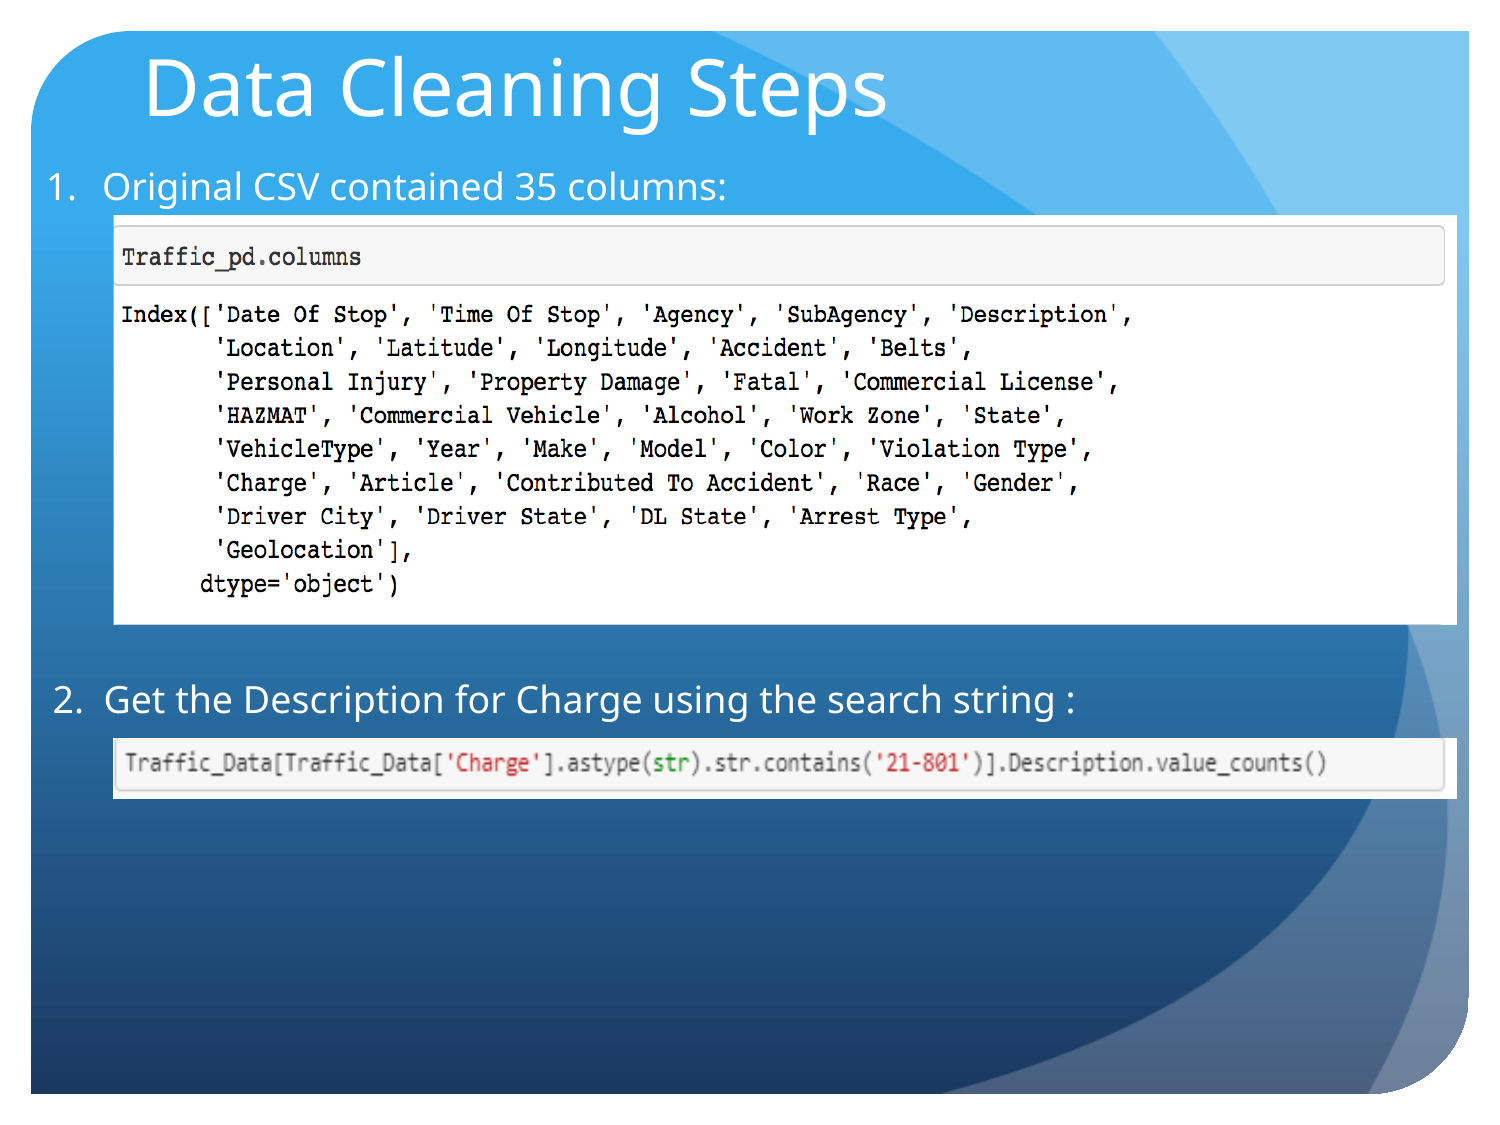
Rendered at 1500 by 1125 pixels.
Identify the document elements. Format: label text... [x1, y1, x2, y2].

text_box Original CSV contained 35 columns: [31, 155, 1216, 215]
text_box 2. Get the Description for Charge using the search string : [37, 668, 1223, 729]
title Data Cleaning Steps [127, 0, 1372, 141]
picture [24, 30, 1473, 1094]
